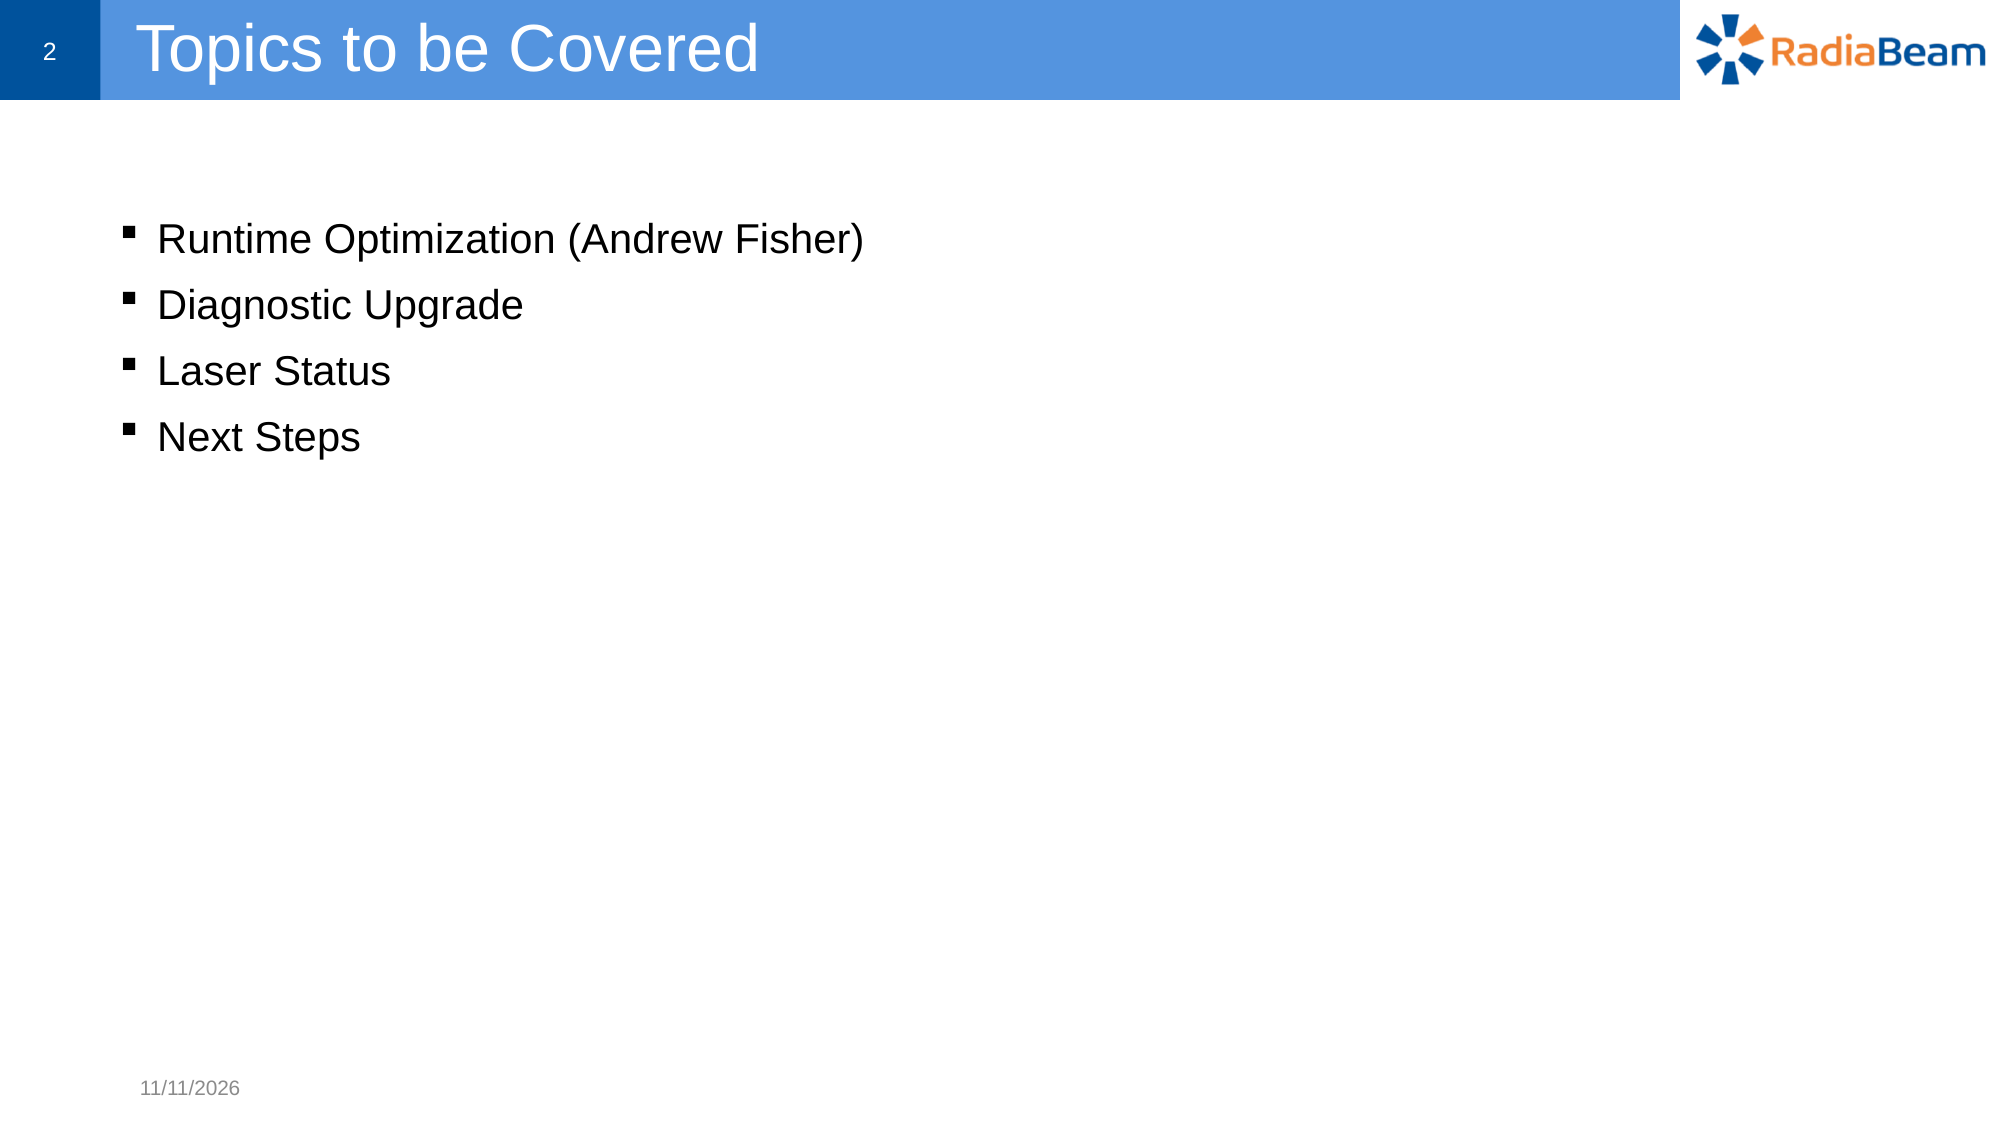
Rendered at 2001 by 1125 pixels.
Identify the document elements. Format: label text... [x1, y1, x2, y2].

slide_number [124, 1071, 373, 1103]
title Topics to be Covered [120, 5, 1665, 95]
picture [1690, 10, 1991, 90]
list Runtime Optimization (Andrew Fisher) Diagnostic Upgrade Laser Status Next Steps [104, 209, 1079, 713]
slide_number 2 [0, 0, 100, 100]
